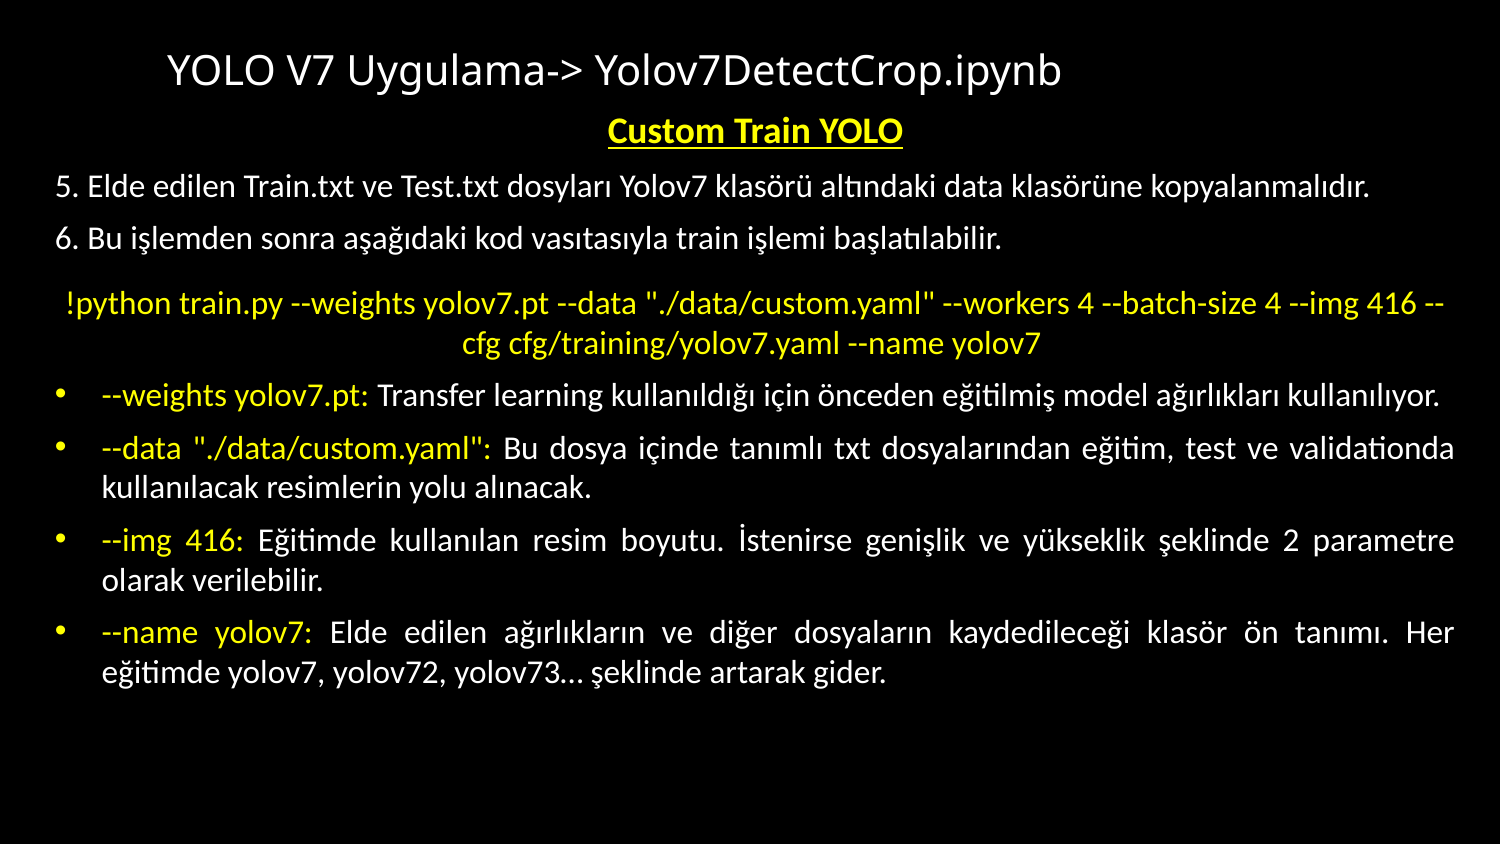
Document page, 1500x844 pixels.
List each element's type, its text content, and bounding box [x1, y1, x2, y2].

text_box Custom Train YOLO 5. Elde edilen Train.txt ve Test.txt dosyları Yolov7 klasörü altındaki data klasörüne kopyalanmalıdır. 6. Bu işlemden sonra aşağıdaki kod vasıtasıyla train işlemi başlatılabilir. !python train.py --weights yolov7.pt --data "./data/custom.yaml" --workers 4 --batch-size 4 --img 416 --cfg cfg/training/yolov7.yaml --name yolov7 --weights yolov7.pt: Transfer learning kullanıldığı için önceden eğitilmiş model ağırlıkları kullanılıyor. --data "./data/custom.yaml": Bu dosya içinde tanımlı txt dosyalarından eğitim, test ve validationda kullanılacak resimlerin yolu alınacak. --img 416: Eğitimde kullanılan resim boyutu. İstenirse genişlik ve yükseklik şeklinde 2 parametre olarak verilebilir. --name yolov7: Elde edilen ağırlıkların ve diğer dosyaların kaydedileceği klasör ön tanımı. Her eğitimde yolov7, yolov72, yolov73… şeklinde artarak gider. [39, 99, 1472, 802]
title YOLO V7 Uygulama-> Yolov7DetectCrop.ipynb [152, 0, 1338, 99]
